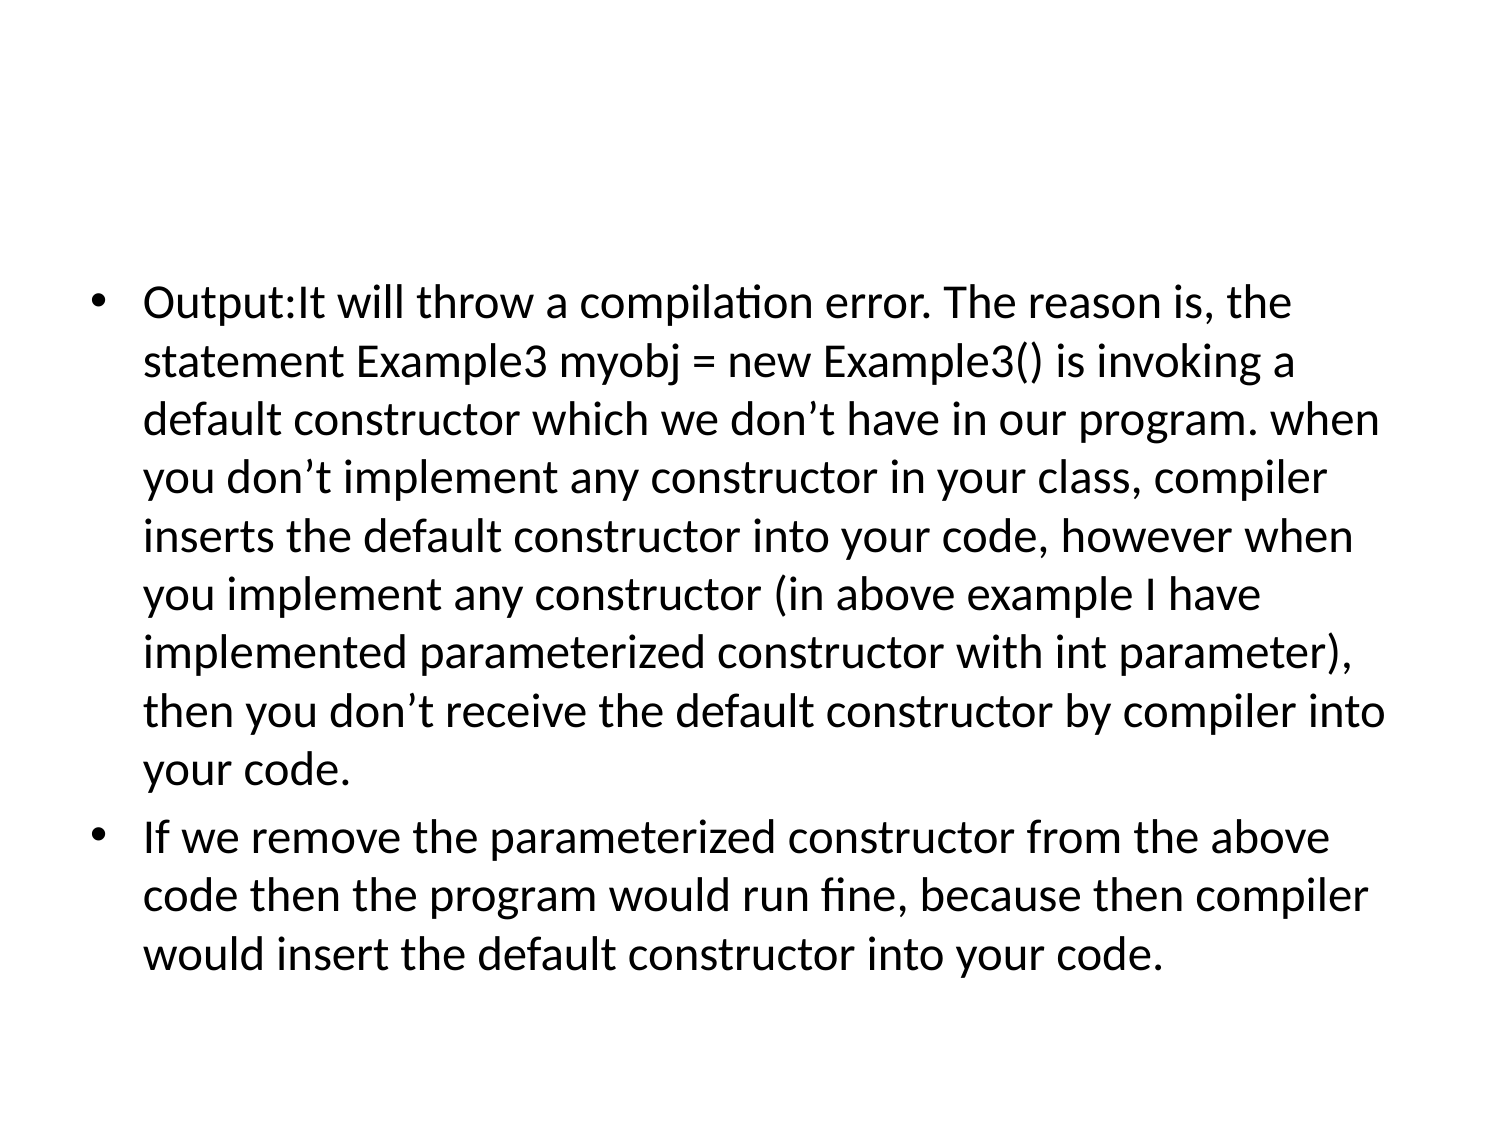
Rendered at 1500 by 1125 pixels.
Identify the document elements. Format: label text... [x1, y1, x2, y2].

list Output:It will throw a compilation error. The reason is, the statement Example3 myobj = new Example3() is invoking a default constructor which we don’t have in our program. when you don’t implement any constructor in your class, compiler inserts the default constructor into your code, however when you implement any constructor (in above example I have implemented parameterized constructor with int parameter), then you don’t receive the default constructor by compiler into your code. If we remove the parameterized constructor from the above code then the program would run fine, because then compiler would insert the default constructor into your code. [75, 262, 1425, 1005]
